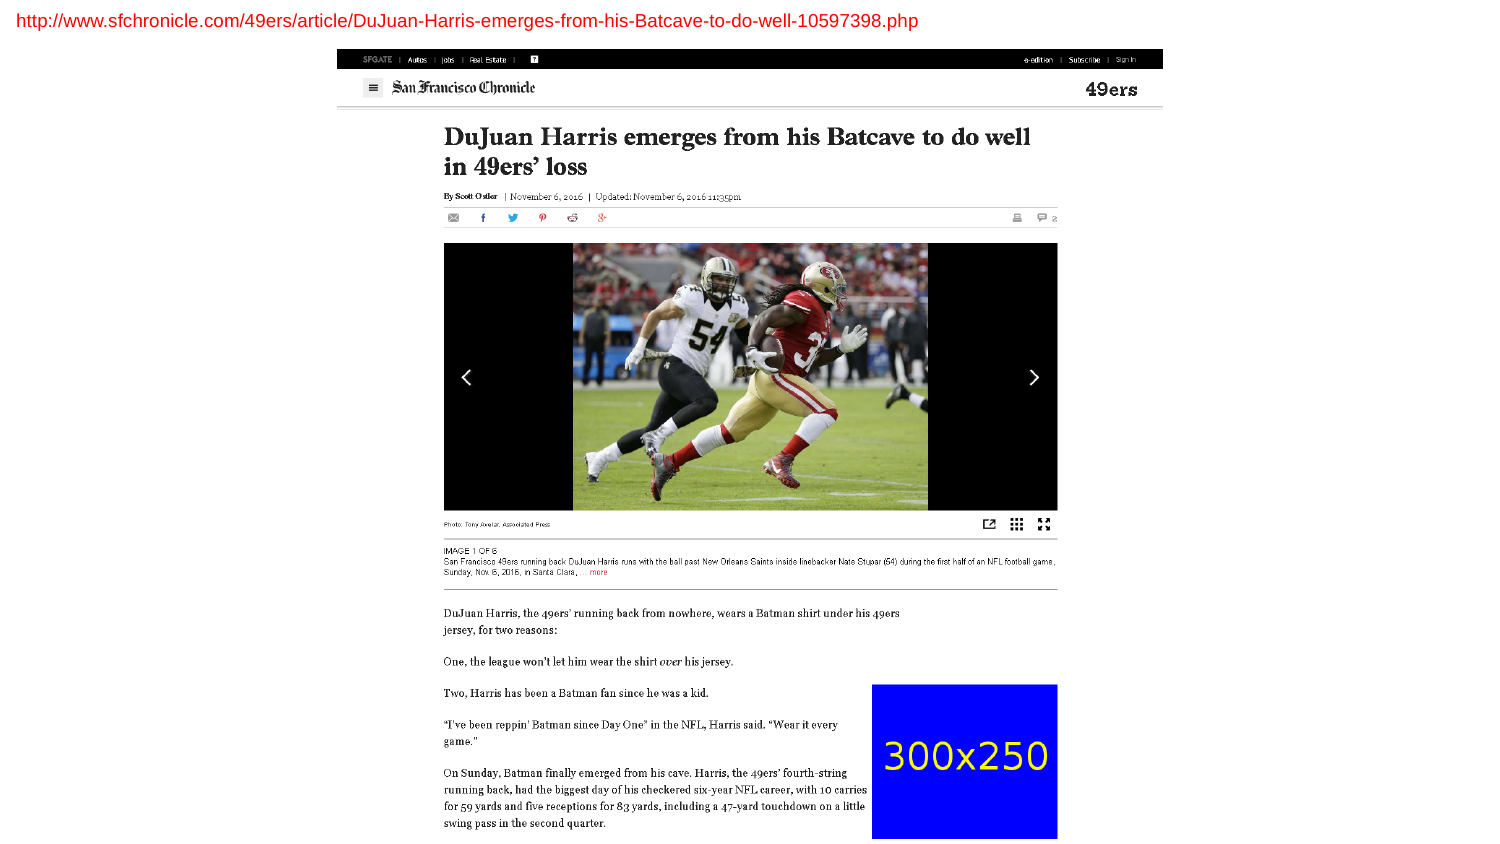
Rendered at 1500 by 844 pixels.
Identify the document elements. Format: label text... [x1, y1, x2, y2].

picture [337, 49, 1163, 840]
text_box http://www.sfchronicle.com/49ers/article/DuJuan-Harris-emerges-from-his-Batcave-to-do-well-10597398.php [1, 1, 1380, 92]
